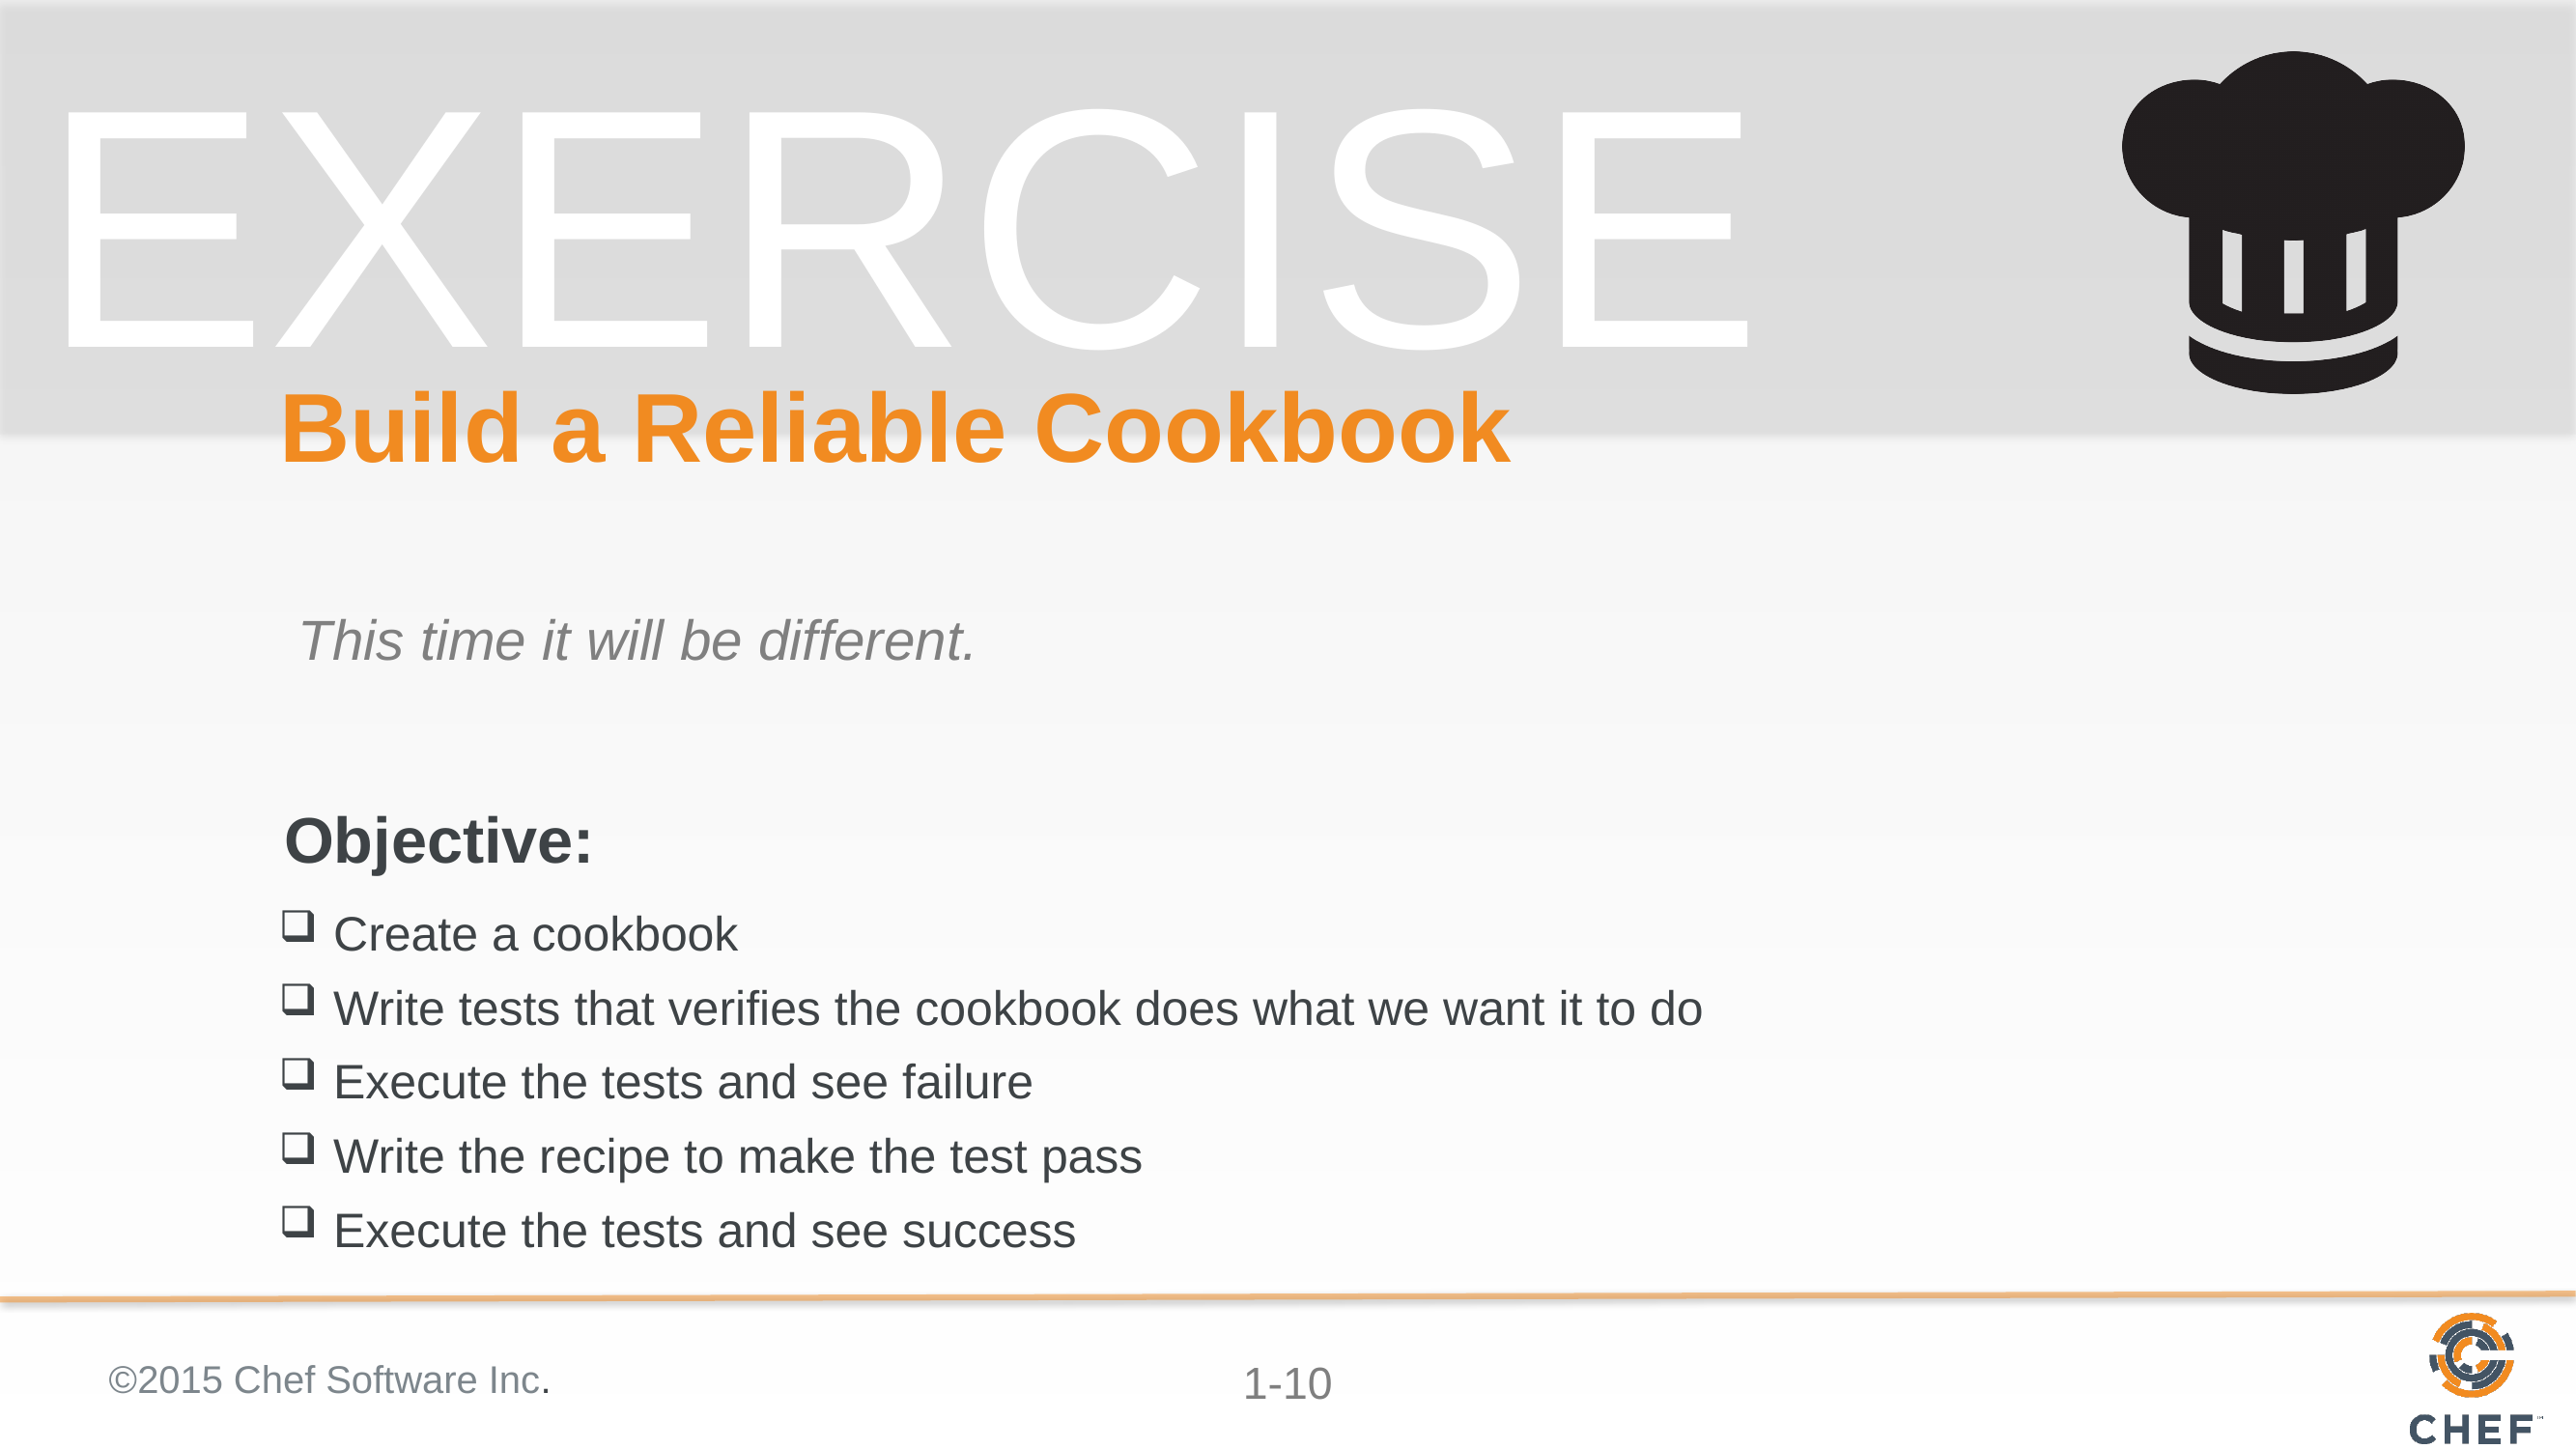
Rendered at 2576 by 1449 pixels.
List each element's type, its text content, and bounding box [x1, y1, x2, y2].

list Create a cookbook Write tests that verifies the cookbook does what we want it to do Execute the tests and see failure Write the recipe to make the test pass Execute the tests and see success [265, 895, 2217, 1284]
title Build a Reliable Cookbook [265, 363, 2217, 498]
list This time it will be different. [265, 516, 2217, 759]
picture [2399, 1297, 2551, 1449]
picture [2122, 51, 2465, 399]
